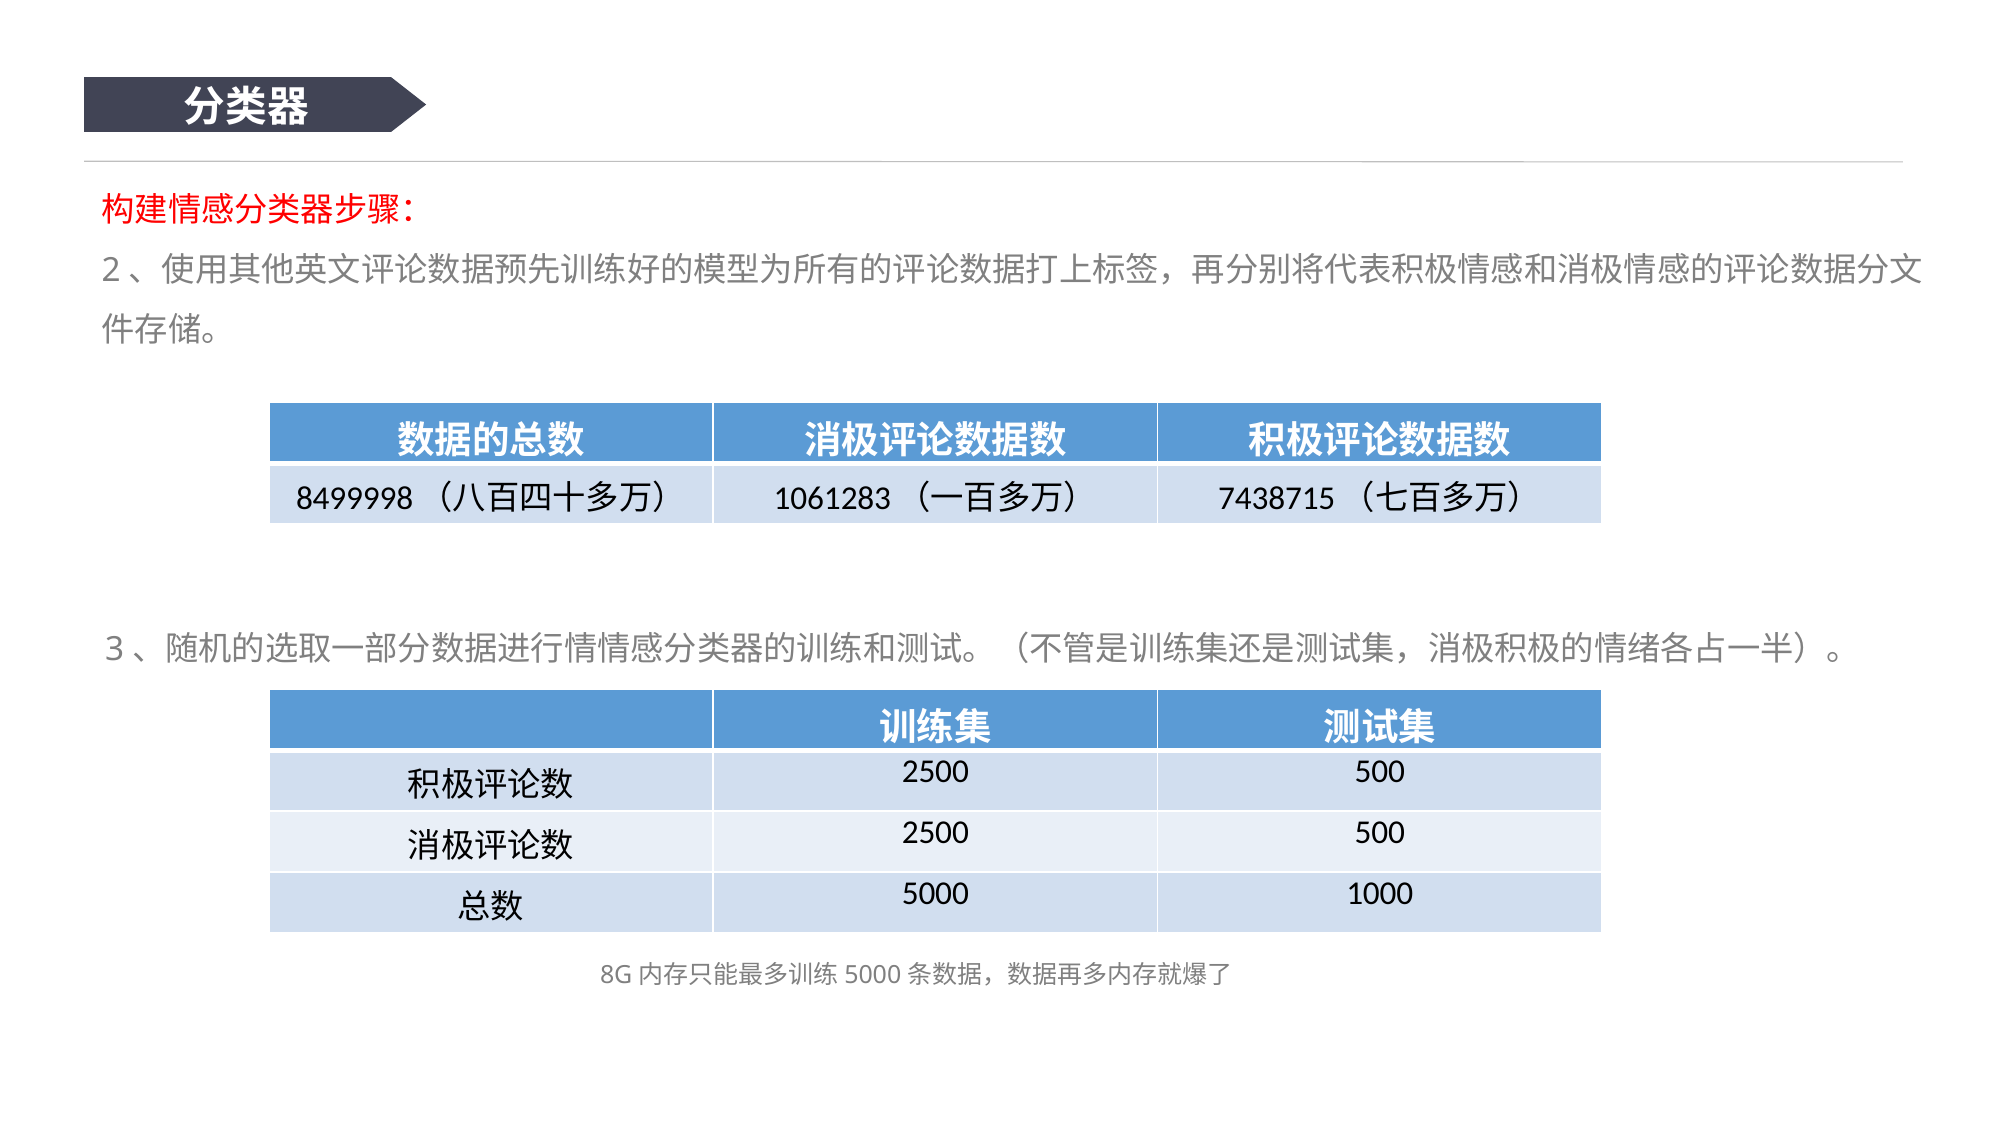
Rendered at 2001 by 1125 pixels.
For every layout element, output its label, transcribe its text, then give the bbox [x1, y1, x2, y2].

table_header 消极评论数据数 [714, 403, 1157, 461]
table_cell 5000 [714, 873, 1157, 932]
table_cell 2500 [714, 812, 1157, 871]
table_cell 500 [1158, 812, 1601, 871]
table_cell 2500 [714, 753, 1157, 810]
text_box 8G内存只能最多训练5000条数据，数据再多内存就爆了 [585, 935, 1499, 996]
table_header 训练集 [714, 690, 1157, 748]
table_header 积极评论数据数 [1158, 403, 1601, 461]
text_box 3、随机的选取一部分数据进行情情感分类器的训练和测试。（不管是训练集还是测试集，消极积极的情绪各占一半）。 [90, 599, 1958, 675]
table_cell 积极评论数 [270, 753, 712, 810]
table_cell 7438715（七百多万） [1158, 466, 1601, 523]
table_cell 总数 [270, 873, 712, 932]
table_cell 1061283（一百多万） [714, 466, 1157, 523]
table_cell 8499998（八百四十多万） [270, 466, 712, 523]
table_cell 1000 [1158, 873, 1601, 932]
text_box 分类器 [84, 77, 427, 132]
table_cell 500 [1158, 753, 1601, 810]
table_header [270, 690, 712, 748]
text_box 构建情感分类器步骤： 2、使用其他英文评论数据预先训练好的模型为所有的评论数据打上标签，再分别将代表积极情感和消极情感的评论数据分文件存储。 [86, 160, 1955, 356]
table_cell 消极评论数 [270, 812, 712, 871]
table_header 数据的总数 [270, 403, 712, 461]
table_header 测试集 [1158, 690, 1601, 748]
